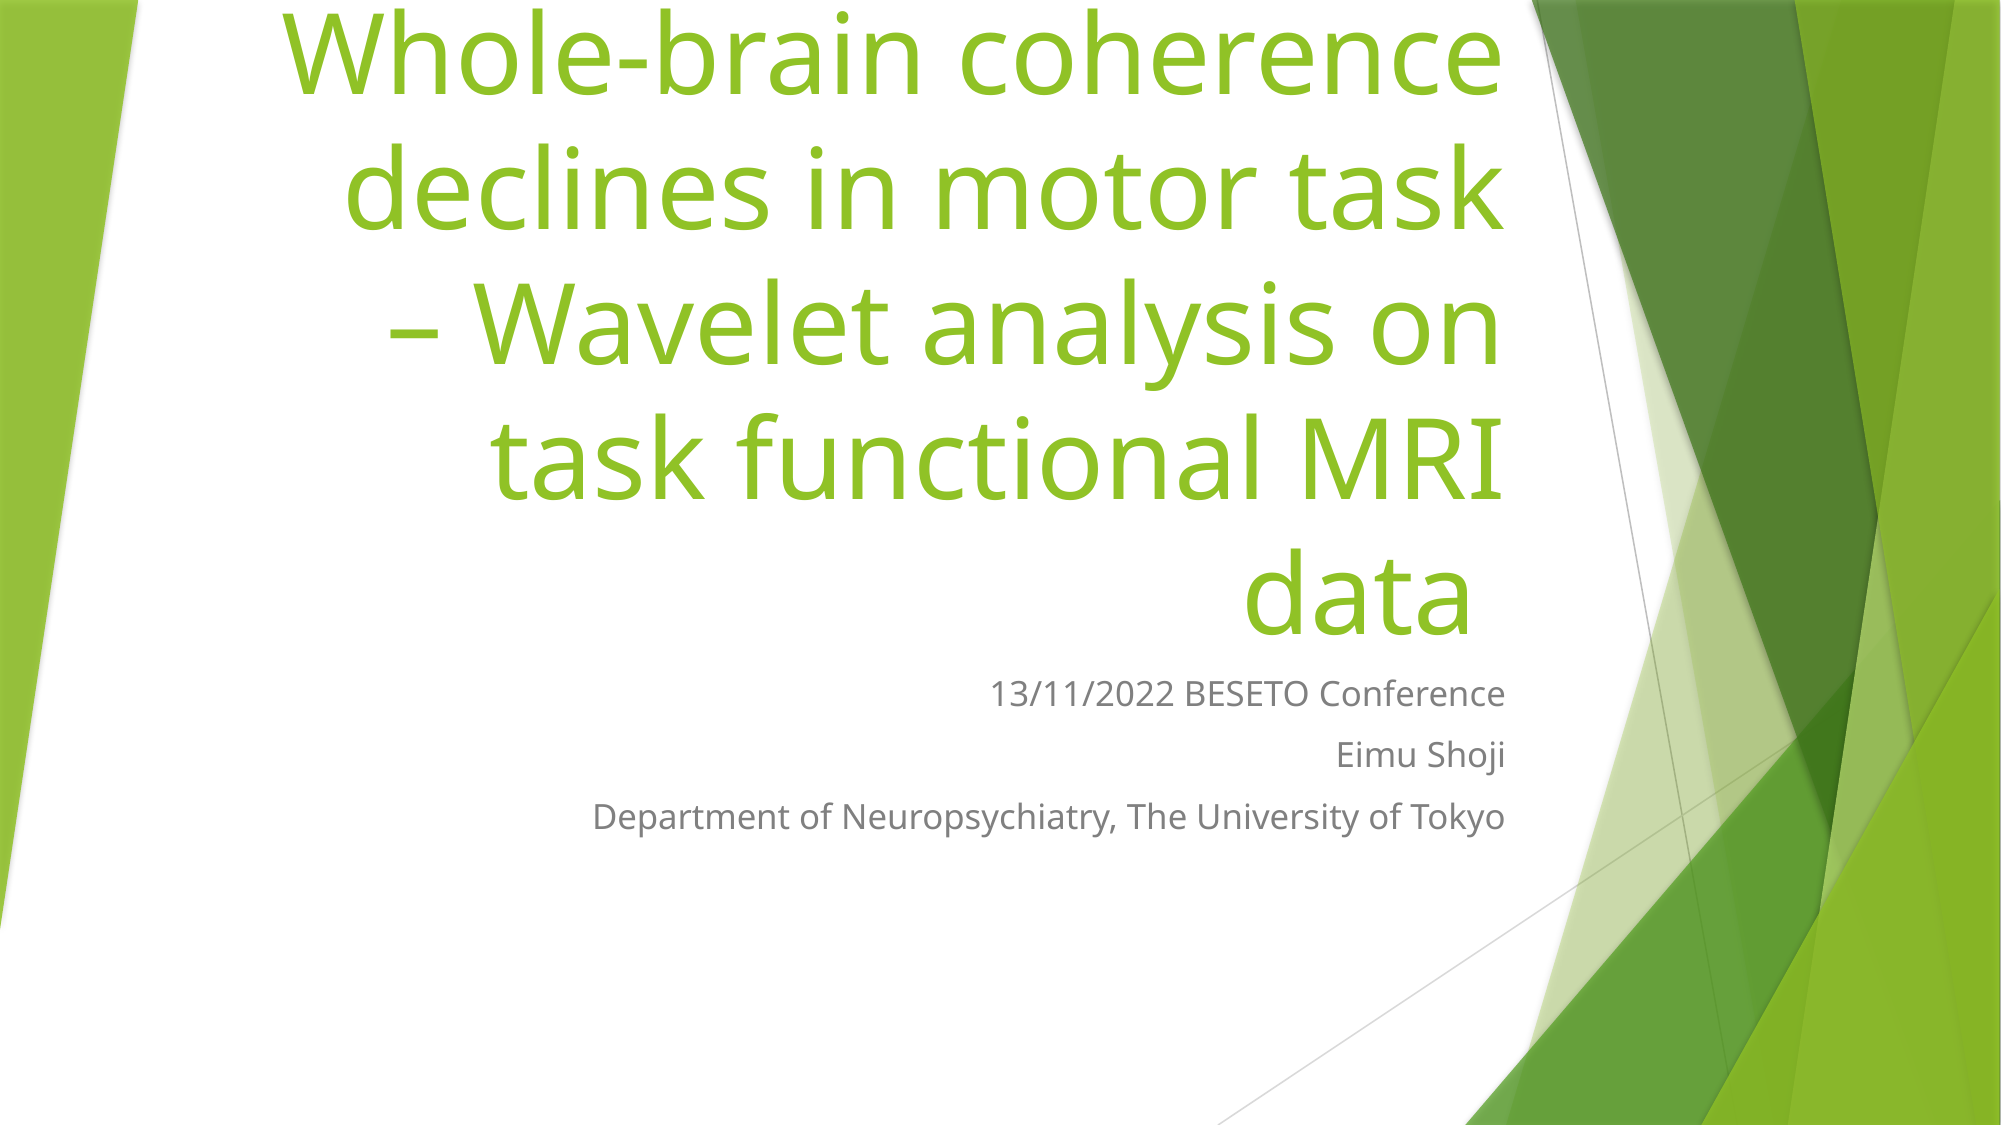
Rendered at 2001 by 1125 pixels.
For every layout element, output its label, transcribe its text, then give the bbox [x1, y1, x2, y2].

title Whole-brain coherence declines in motor task – Wavelet analysis on task functional MRI data [247, 394, 1522, 664]
subtitle 13/11/2022 BESETO Conference Eimu Shoji Department of Neuropsychiatry, The University of Tokyo [247, 664, 1522, 845]
